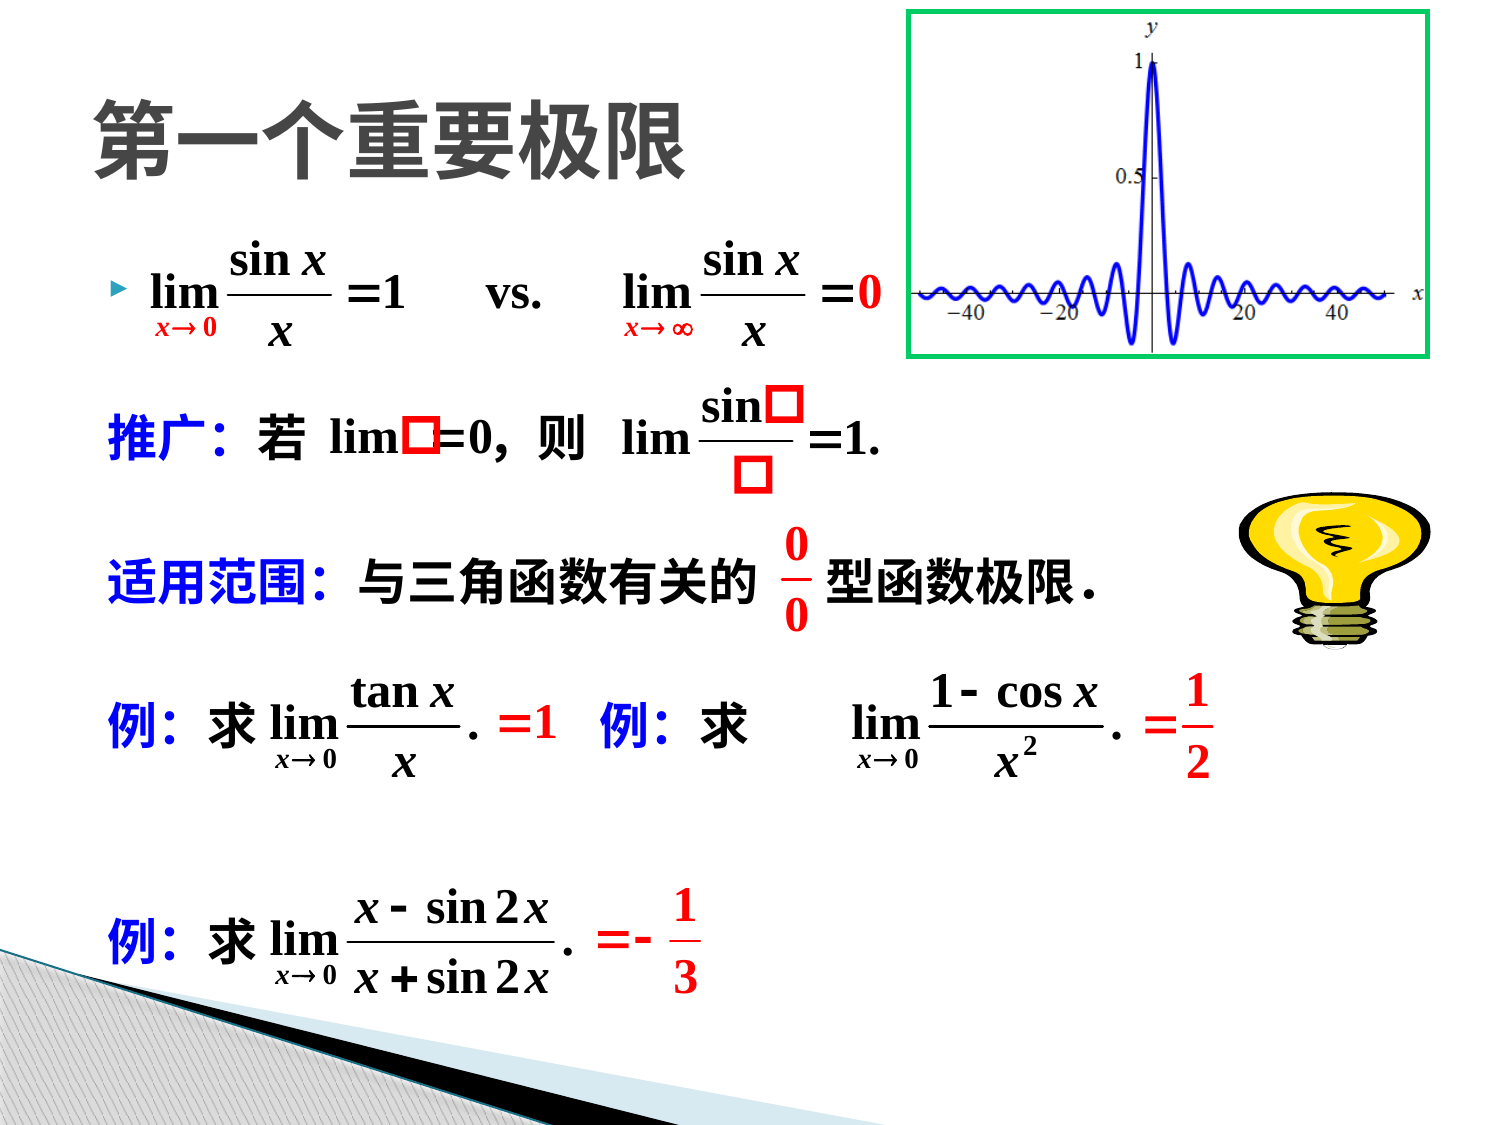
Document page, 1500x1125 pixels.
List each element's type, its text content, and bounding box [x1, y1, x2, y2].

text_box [142, 224, 414, 359]
text_box vs. [470, 251, 558, 326]
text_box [585, 870, 712, 1005]
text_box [262, 871, 580, 1006]
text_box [262, 655, 488, 790]
title 第一个重要极限 [75, 45, 904, 233]
picture [910, 13, 1426, 355]
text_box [773, 516, 820, 644]
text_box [614, 224, 890, 359]
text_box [844, 655, 1133, 790]
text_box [614, 370, 890, 505]
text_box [487, 692, 563, 748]
picture [1238, 491, 1431, 650]
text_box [1133, 655, 1221, 790]
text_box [322, 406, 502, 466]
list 推广：若 ，则 适用范围：与三角函数有关的 型函数极限． 例：求 例：求 例：求 [74, 242, 1426, 979]
